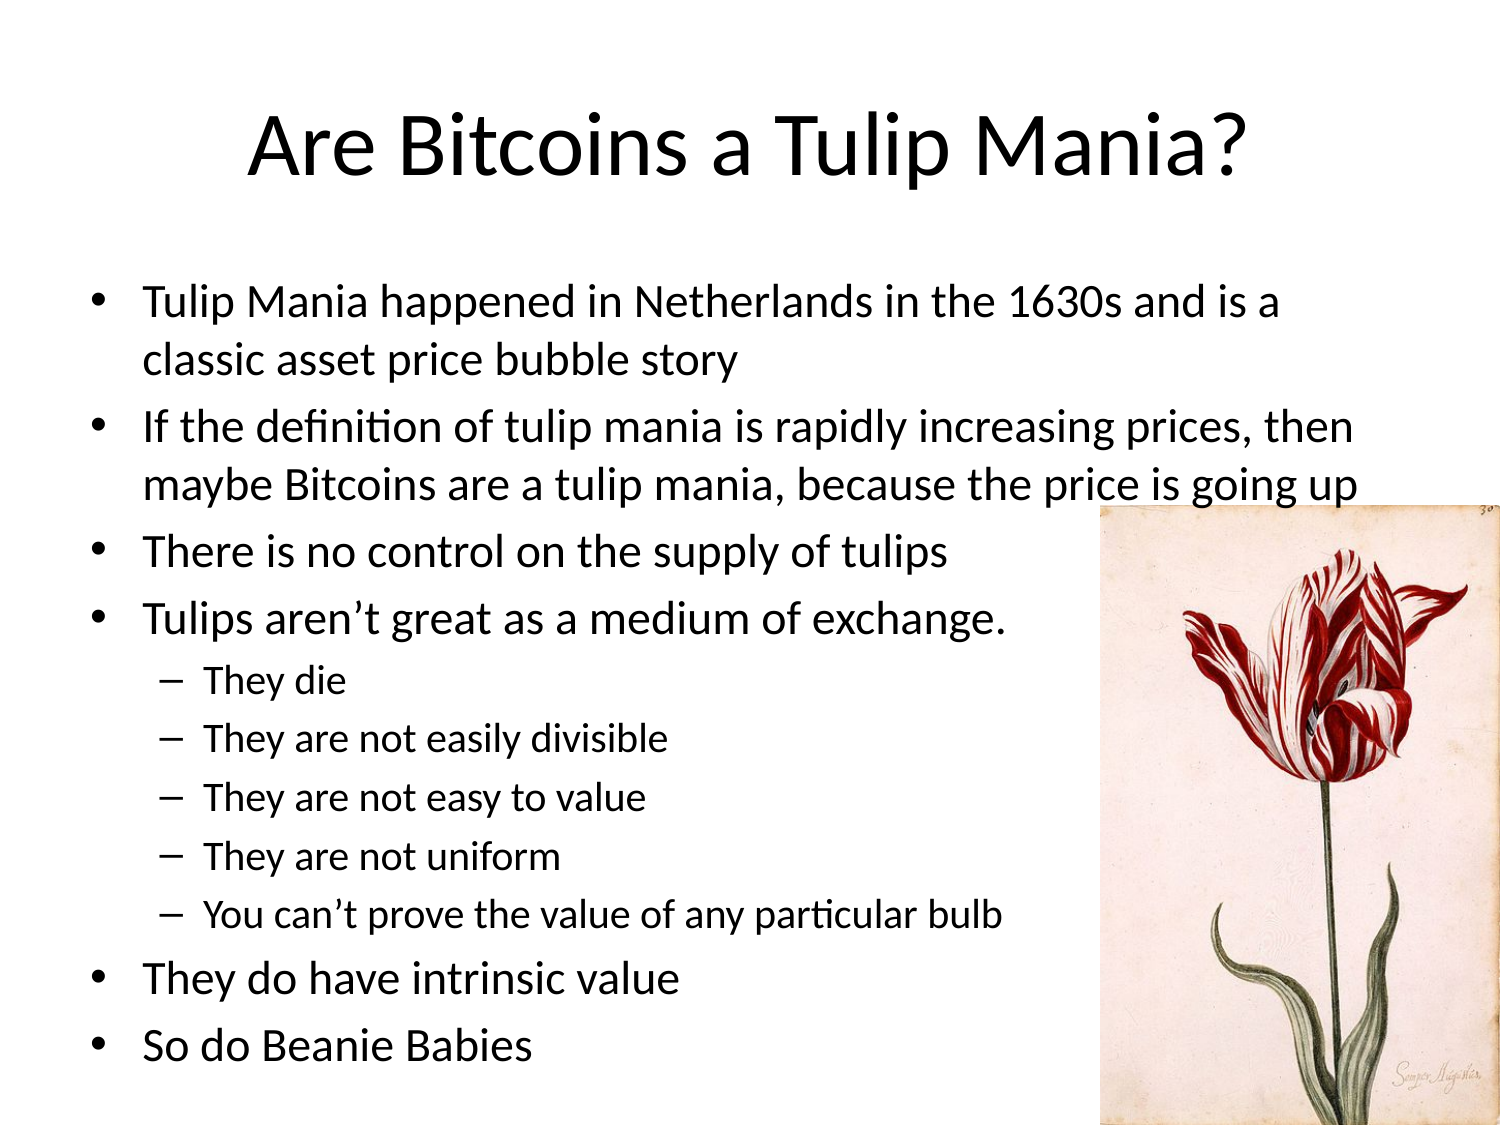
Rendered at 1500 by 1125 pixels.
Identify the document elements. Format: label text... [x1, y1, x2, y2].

picture [1099, 505, 1500, 1125]
list Tulip Mania happened in Netherlands in the 1630s and is a classic asset price bubble story If the definition of tulip mania is rapidly increasing prices, then maybe Bitcoins are a tulip mania, because the price is going up There is no control on the supply of tulips Tulips aren’t great as a medium of exchange. They die They are not easily divisible They are not easy to value They are not uniform You can’t prove the value of any particular bulb They do have intrinsic value So do Beanie Babies [75, 262, 1425, 1088]
title Are Bitcoins a Tulip Mania? [75, 45, 1425, 233]
